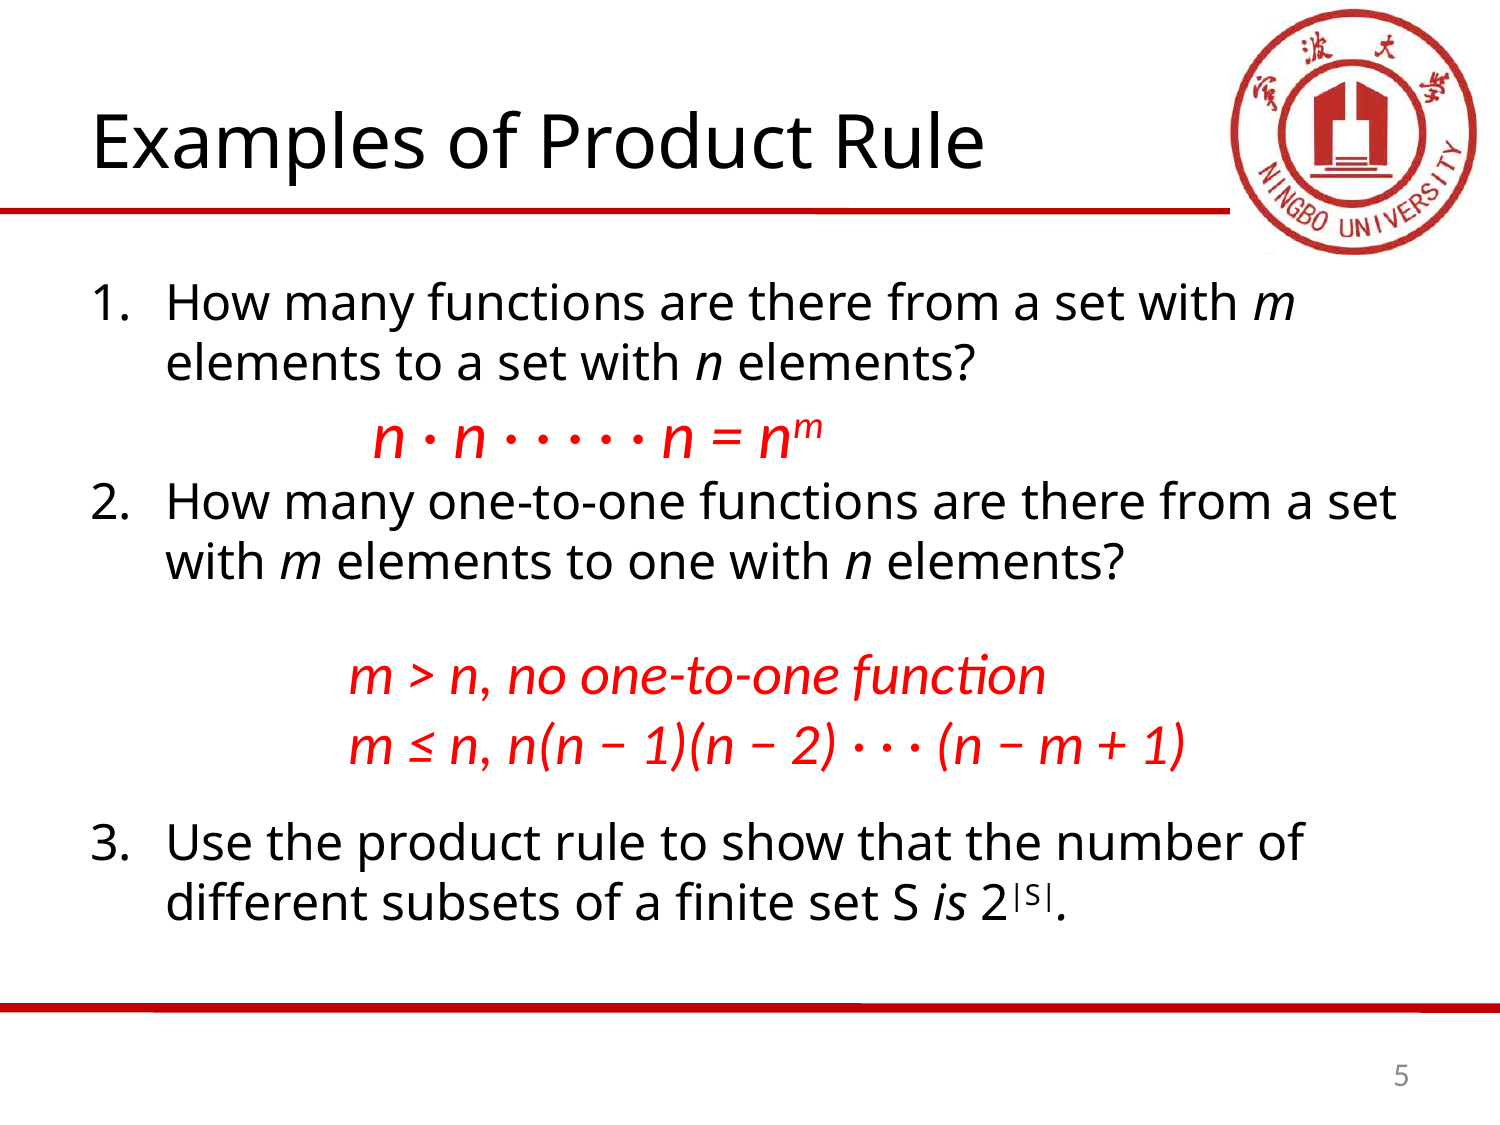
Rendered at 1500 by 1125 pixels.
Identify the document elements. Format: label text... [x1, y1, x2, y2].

text_box n · n · · · · · n = nm [357, 384, 839, 480]
title Examples of Product Rule [75, 45, 1425, 233]
text_box m > n, no one-to-one function m ≤ n, n(n − 1)(n − 2) · · · (n − m + 1) [333, 628, 1203, 784]
list How many functions are there from a set with m elements to a set with n elements? How many one-to-one functions are there from a set with m elements to one with n elements? Use the product rule to show that the number of different subsets of a finite set S is 2|S|. [75, 262, 1425, 1005]
picture [1230, 8, 1477, 255]
slide_number 5 [1074, 1042, 1425, 1103]
